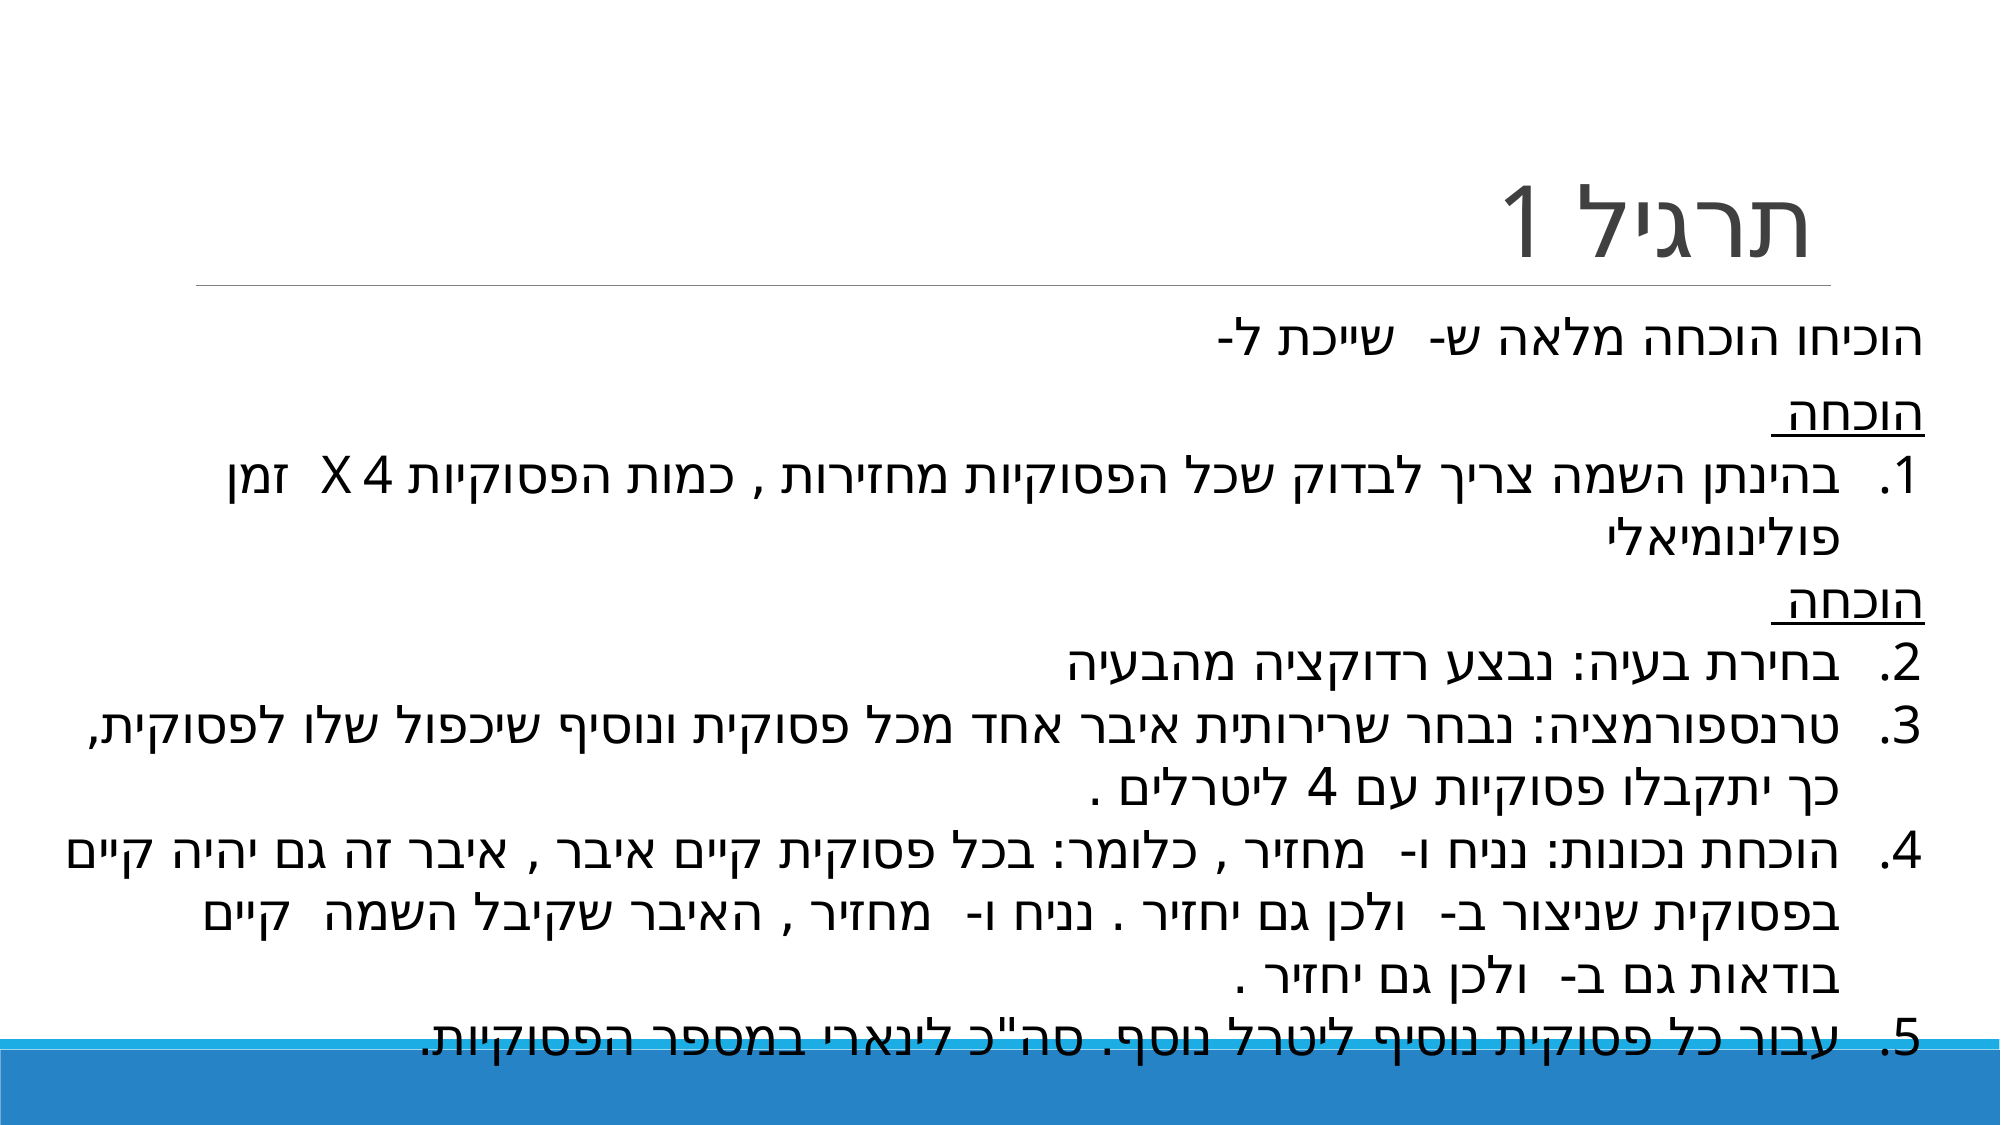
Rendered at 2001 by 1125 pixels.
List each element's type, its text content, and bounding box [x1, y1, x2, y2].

title תרגיל 1 [180, 47, 1830, 285]
